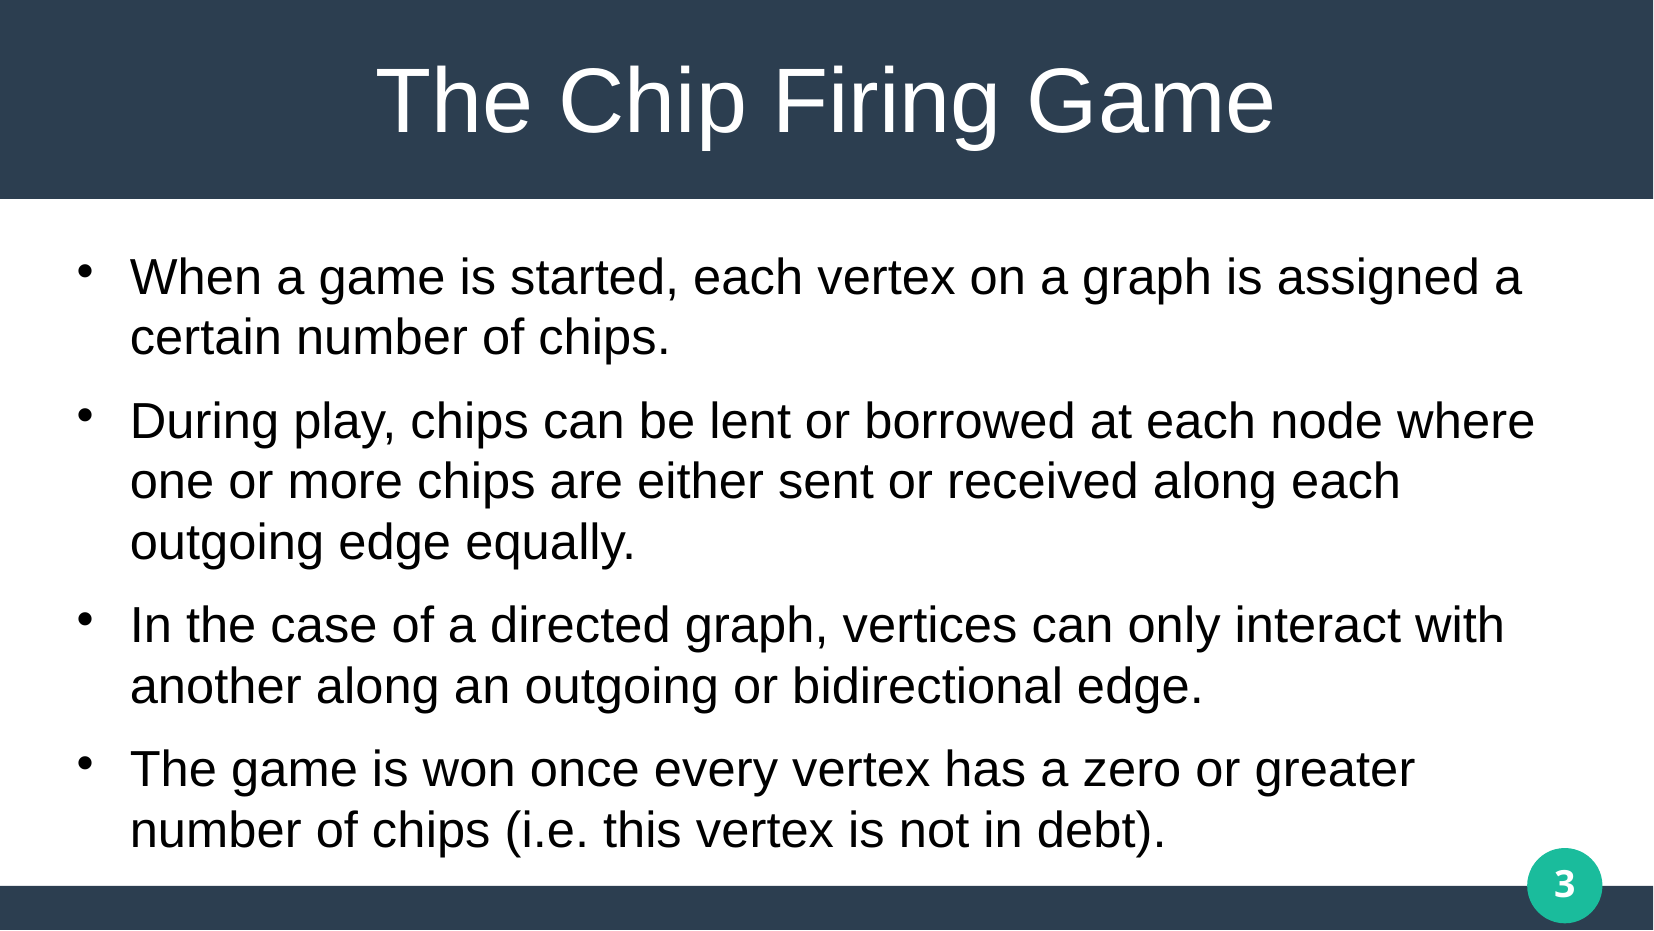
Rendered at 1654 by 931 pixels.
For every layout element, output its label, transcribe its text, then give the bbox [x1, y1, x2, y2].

list When a game is started, each vertex on a graph is assigned a certain number of chips. During play, chips can be lent or borrowed at each node where one or more chips are either sent or received along each outgoing edge equally. In the case of a directed graph, vertices can only interact with another along an outgoing or bidirectional edge. The game is won once every vertex has a zero or greater number of chips (i.e. this vertex is not in debt). [59, 243, 1595, 864]
title The Chip Firing Game [59, 37, 1595, 155]
